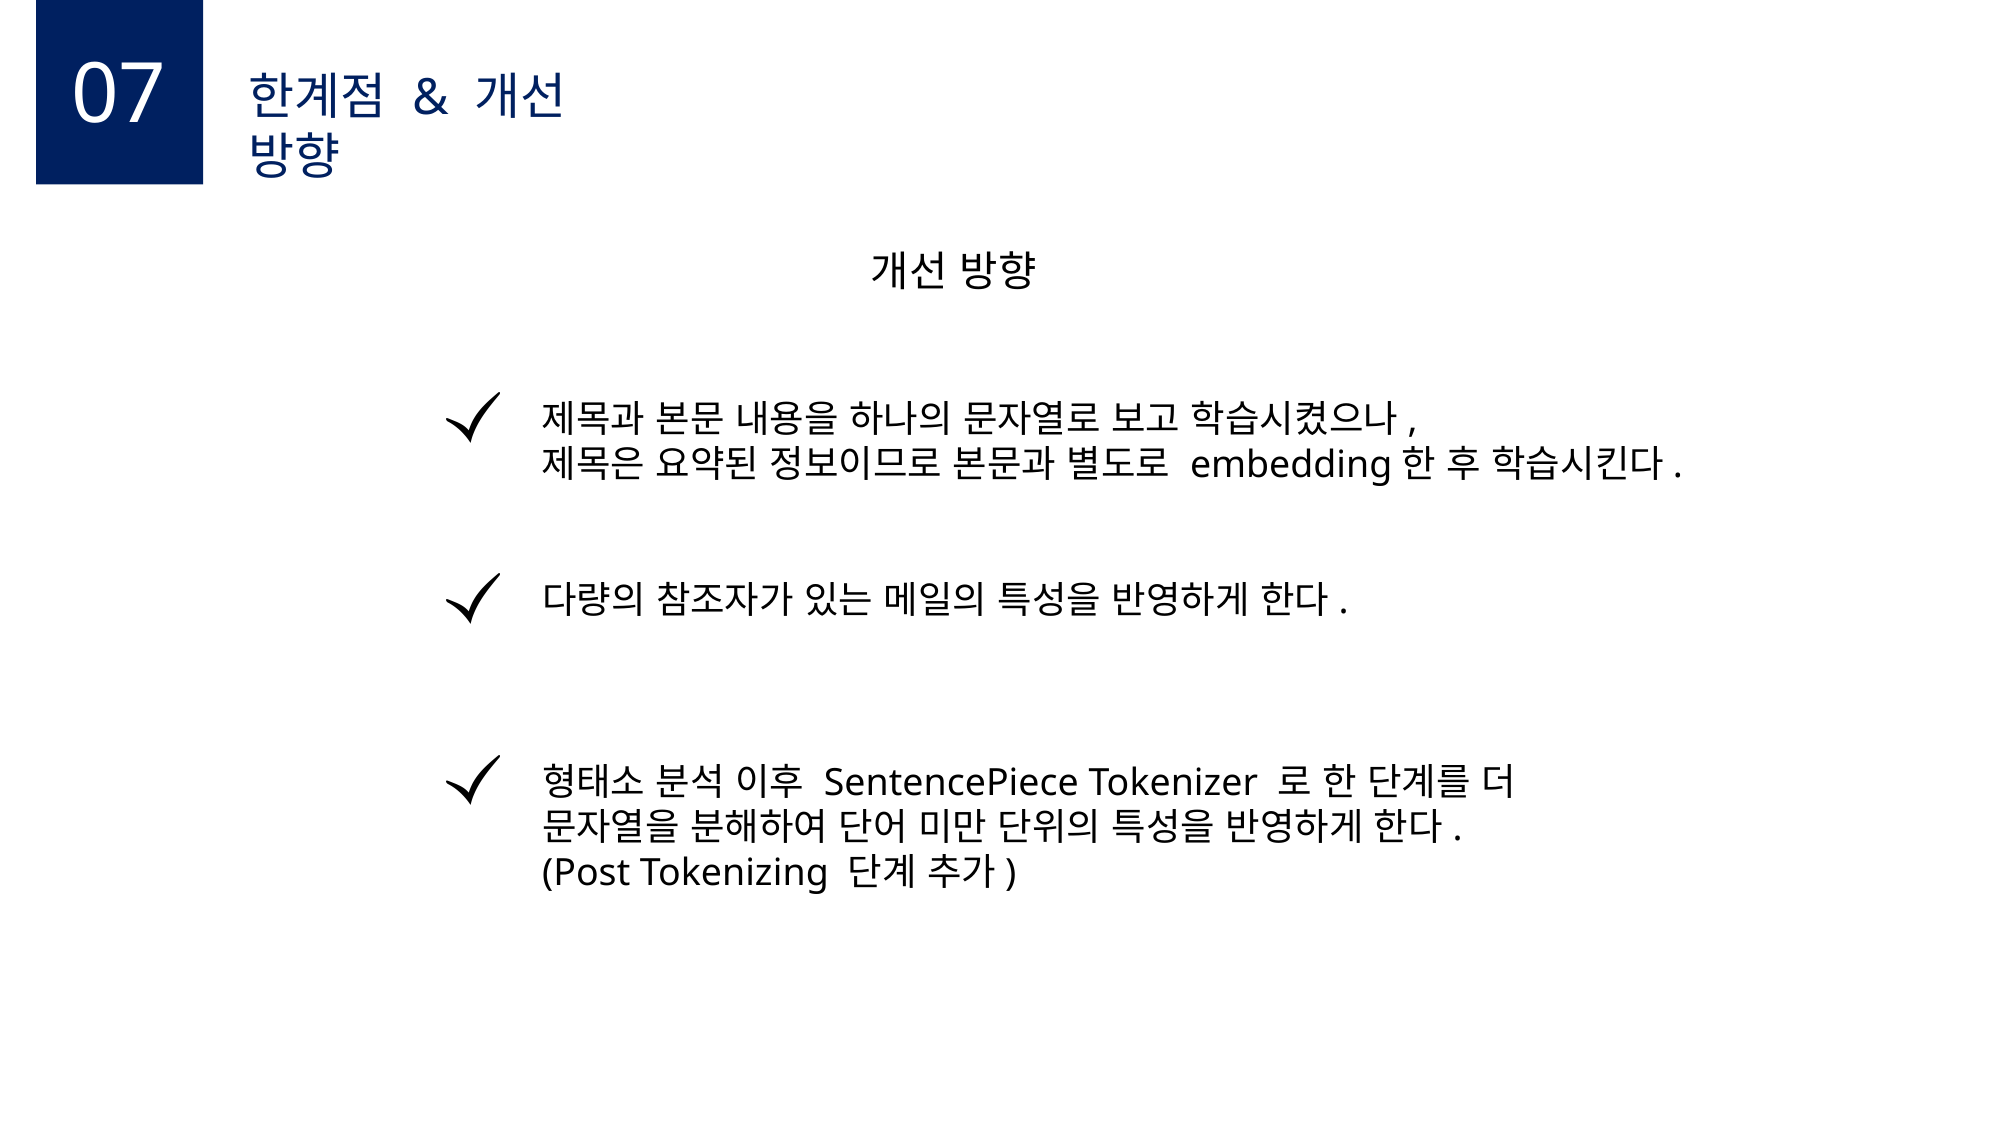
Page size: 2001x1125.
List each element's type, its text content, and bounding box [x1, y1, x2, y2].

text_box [446, 387, 1706, 494]
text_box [446, 568, 1603, 630]
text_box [36, 0, 668, 185]
text_box 개선 방향 [855, 237, 1053, 303]
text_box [446, 750, 1603, 902]
